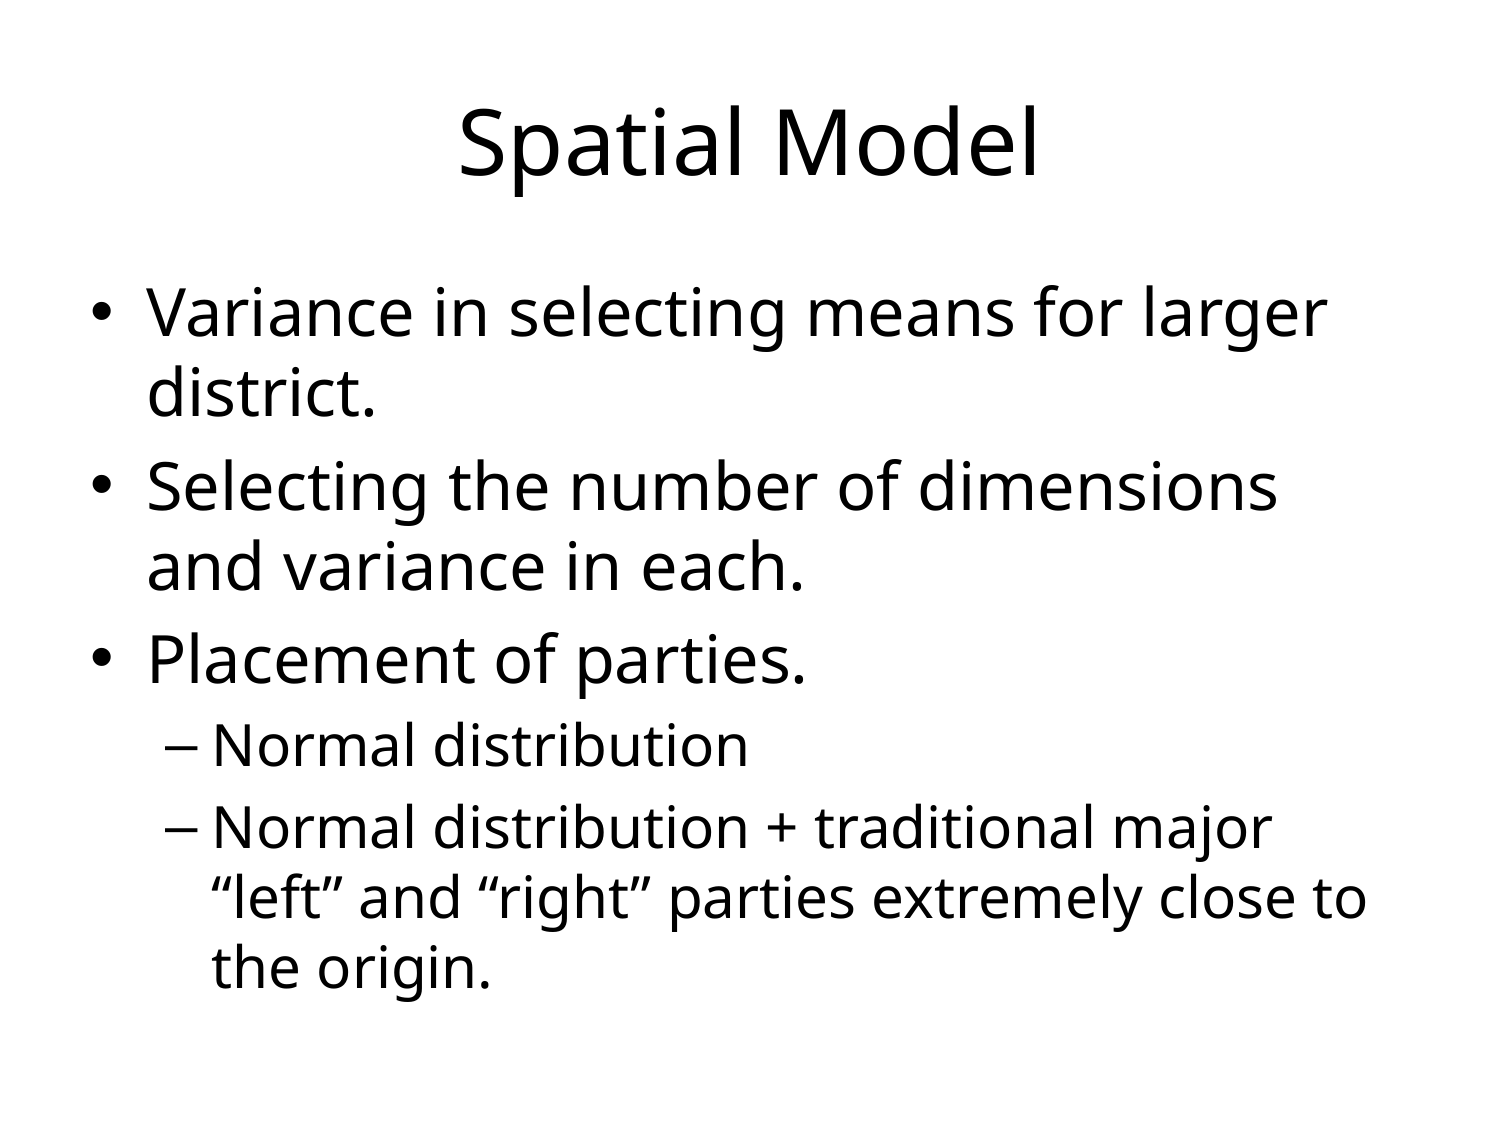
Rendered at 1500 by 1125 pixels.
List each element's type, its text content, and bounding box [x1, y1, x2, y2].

list Variance in selecting means for larger district. Selecting the number of dimensions and variance in each. Placement of parties. Normal distribution Normal distribution + traditional major “left” and “right” parties extremely close to the origin. [75, 262, 1425, 1005]
title Spatial Model [75, 45, 1425, 233]
